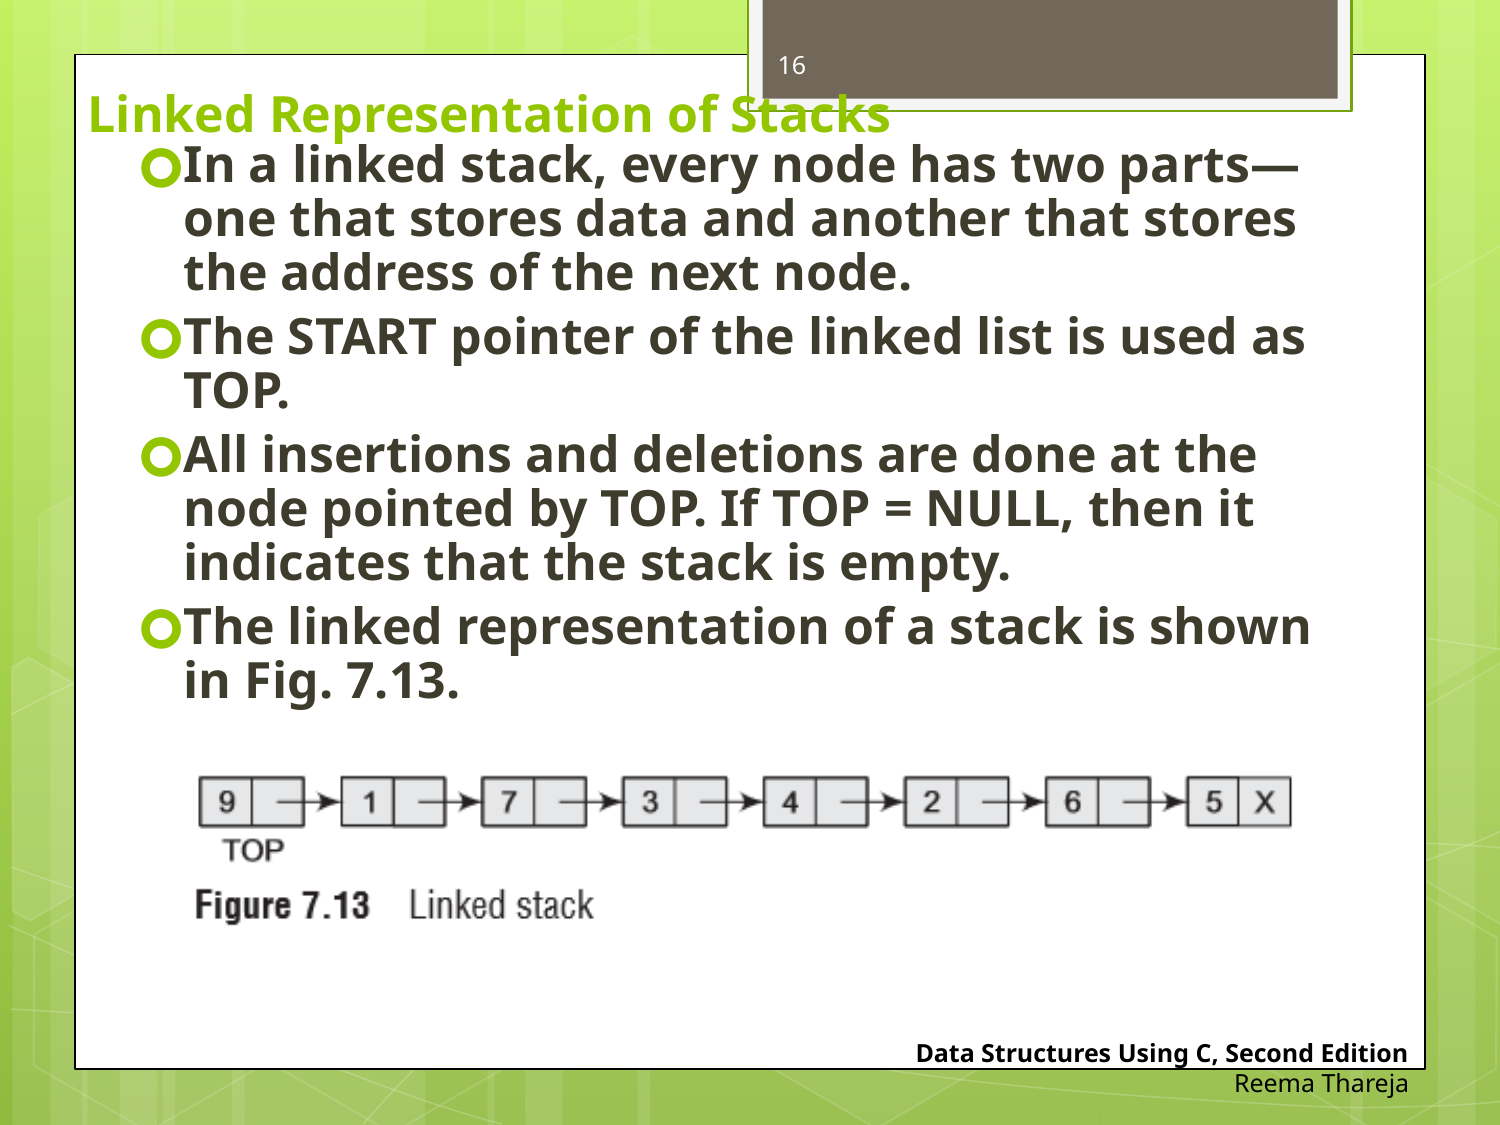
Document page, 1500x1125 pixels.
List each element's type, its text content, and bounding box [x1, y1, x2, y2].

title Linked Representation of Stacks [72, 37, 1225, 150]
footer Data Structures Using C, Second Edition Reema Thareja [849, 1037, 1425, 1098]
slide_number 16 [762, 36, 982, 97]
picture [174, 762, 1313, 941]
list In a linked stack, every node has two parts—one that stores data and another that stores the address of the next node. The START pointer of the linked list is used as TOP. All insertions and deletions are done at the node pointed by TOP. If TOP = NULL, then it indicates that the stack is empty. The linked representation of a stack is shown in Fig. 7.13. [112, 131, 1363, 725]
